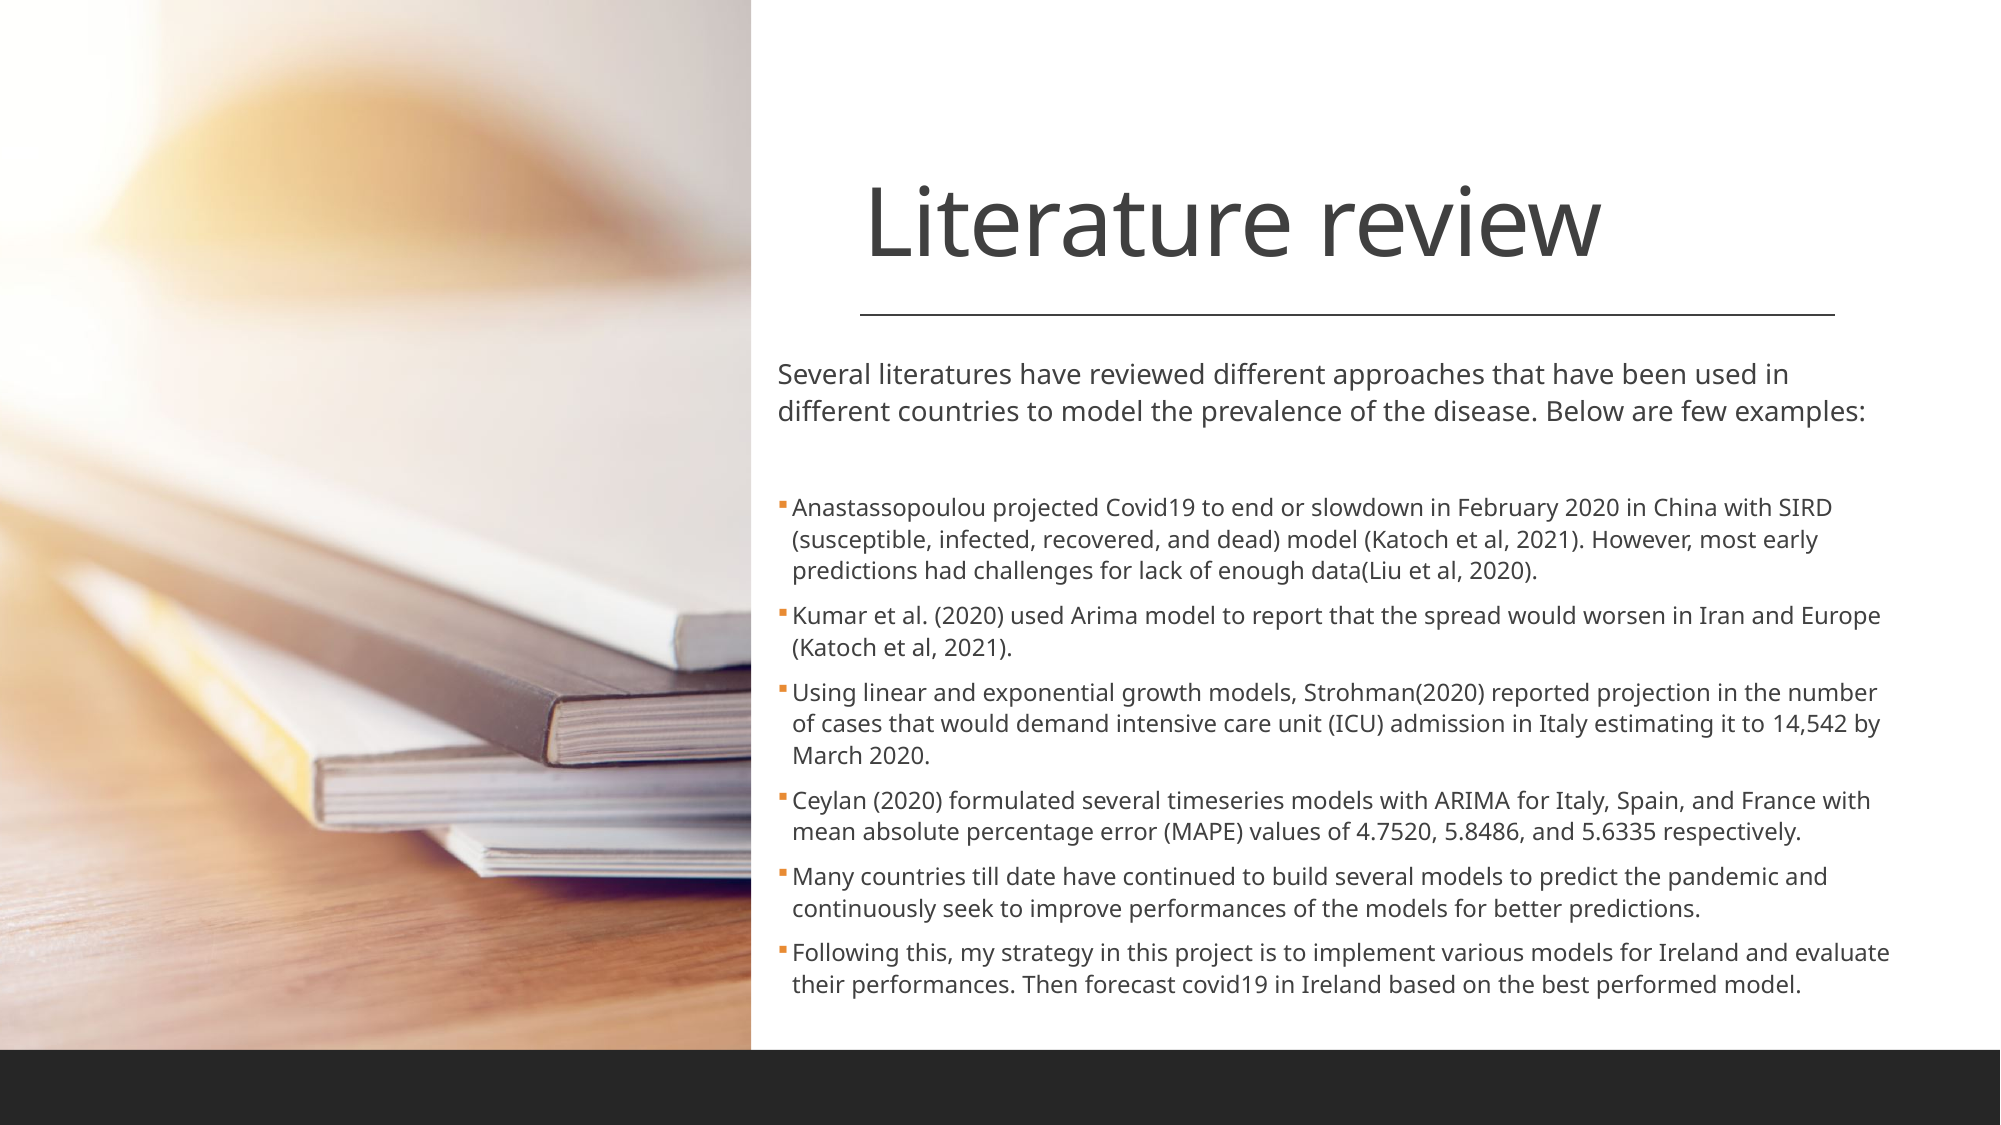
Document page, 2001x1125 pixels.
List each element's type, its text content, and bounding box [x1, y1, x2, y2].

text_box [759, 0, 2000, 1049]
text_box [0, 1049, 2000, 1125]
title Literature review [848, 47, 1830, 285]
picture [0, 0, 752, 1051]
list Several literatures have reviewed different approaches that have been used in different countries to model the prevalence of the disease. Below are few examples: Anastassopoulou projected Covid19 to end or slowdown in February 2020 in China with SIRD (susceptible, infected, recovered, and dead) model (Katoch et al, 2021). However, most early predictions had challenges for lack of enough data(Liu et al, 2020). Kumar et al. (2020) used Arima model to report that the spread would worsen in Iran and Europe (Katoch et al, 2021). Using linear and exponential growth models, Strohman(2020) reported projection in the number of cases that would demand intensive care unit (ICU) admission in Italy estimating it to 14,542 by March 2020. Ceylan (2020) formulated several timeseries models with ARIMA for Italy, Spain, and France with mean absolute percentage error (MAPE) values of 4.7520, 5.8486, and 5.6335 respectively. Many countries till date have continued to build several models to predict the pandemic and continuously seek to improve performances of the models for better predictions. Following this, my strategy in this project is to implement various models for Ireland and evaluate their performances. Then forecast covid19 in Ireland based on the best performed model. [777, 345, 1892, 1021]
